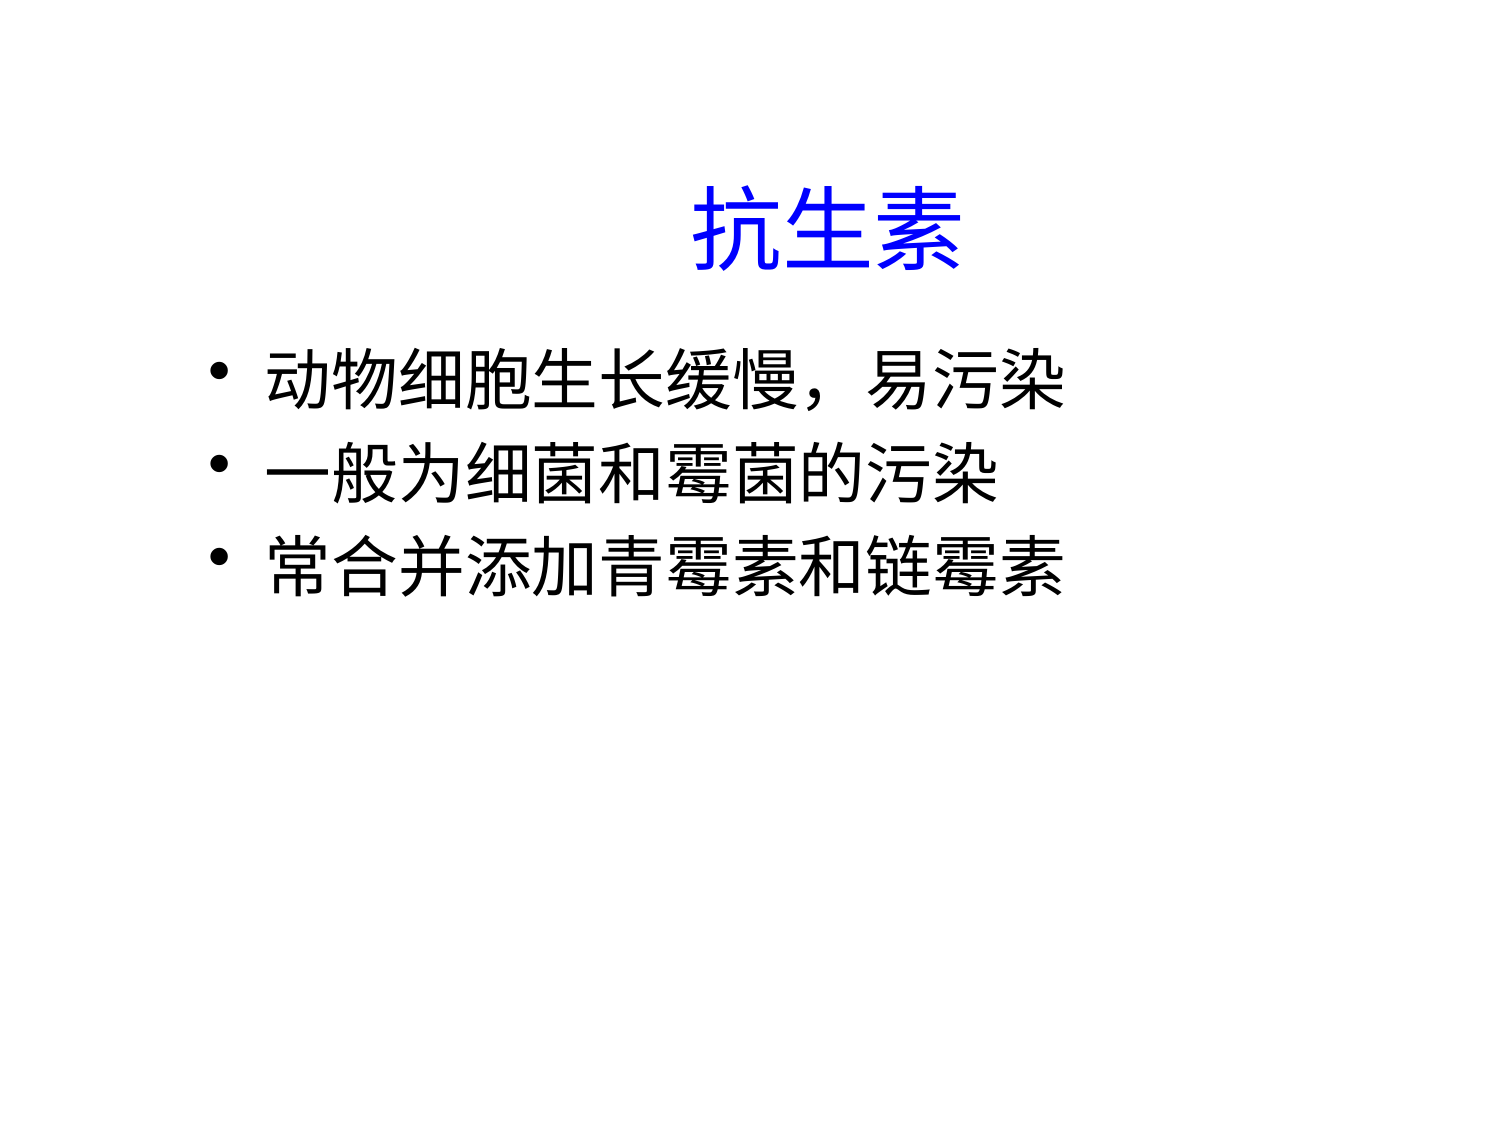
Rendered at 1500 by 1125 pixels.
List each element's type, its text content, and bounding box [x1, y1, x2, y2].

text_box 抗生素 [188, 101, 1468, 289]
text_box 动物细胞生长缓慢，易污染 一般为细菌和霉菌的污染 常合并添加青霉素和链霉素 [193, 330, 1469, 1006]
